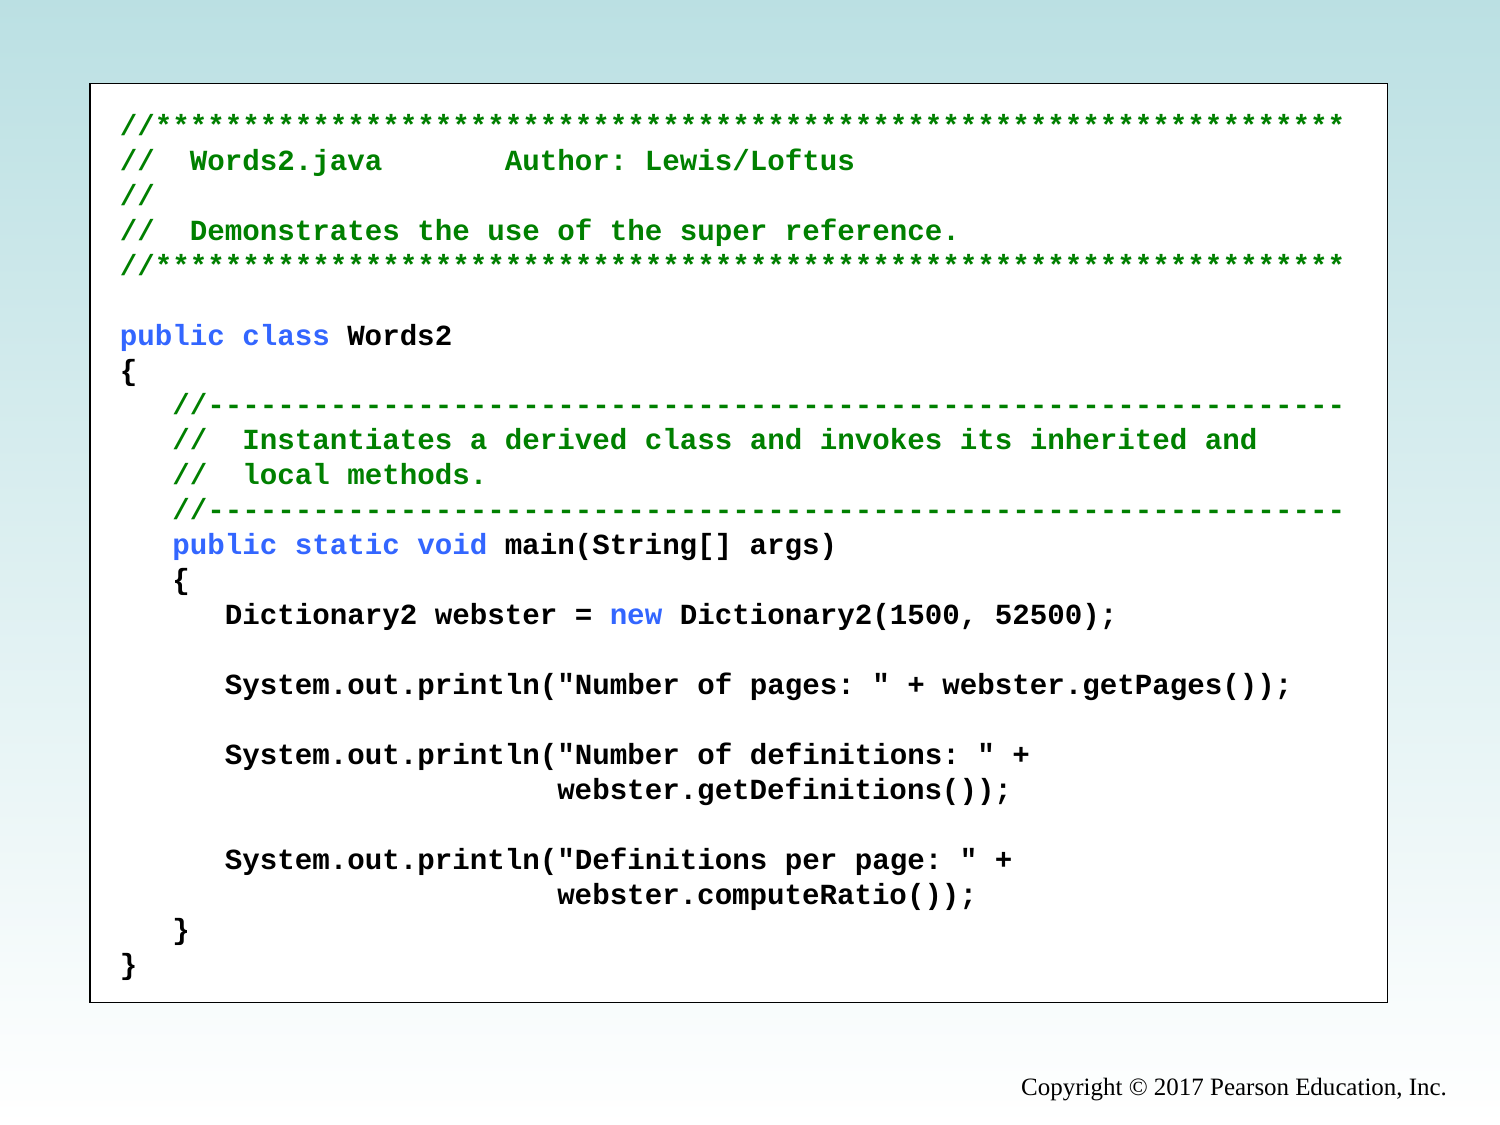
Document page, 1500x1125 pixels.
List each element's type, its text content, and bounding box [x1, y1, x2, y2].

footer Copyright © 2017 Pearson Education, Inc. [549, 1062, 1463, 1114]
text_box //******************************************************************** // Words2.java Author: Lewis/Loftus // // Demonstrates the use of the super reference. //******************************************************************** public class Words2 { //----------------------------------------------------------------- // Instantiates a derived class and invokes its inherited and // local methods. //----------------------------------------------------------------- public static void main(String[] args) { Dictionary2 webster = new Dictionary2(1500, 52500); System.out.println("Number of pages: " + webster.getPages()); System.out.println("Number of definitions: " + webster.getDefinitions()); System.out.println("Definitions per page: " + webster.computeRatio()); } } [89, 83, 1388, 1003]
